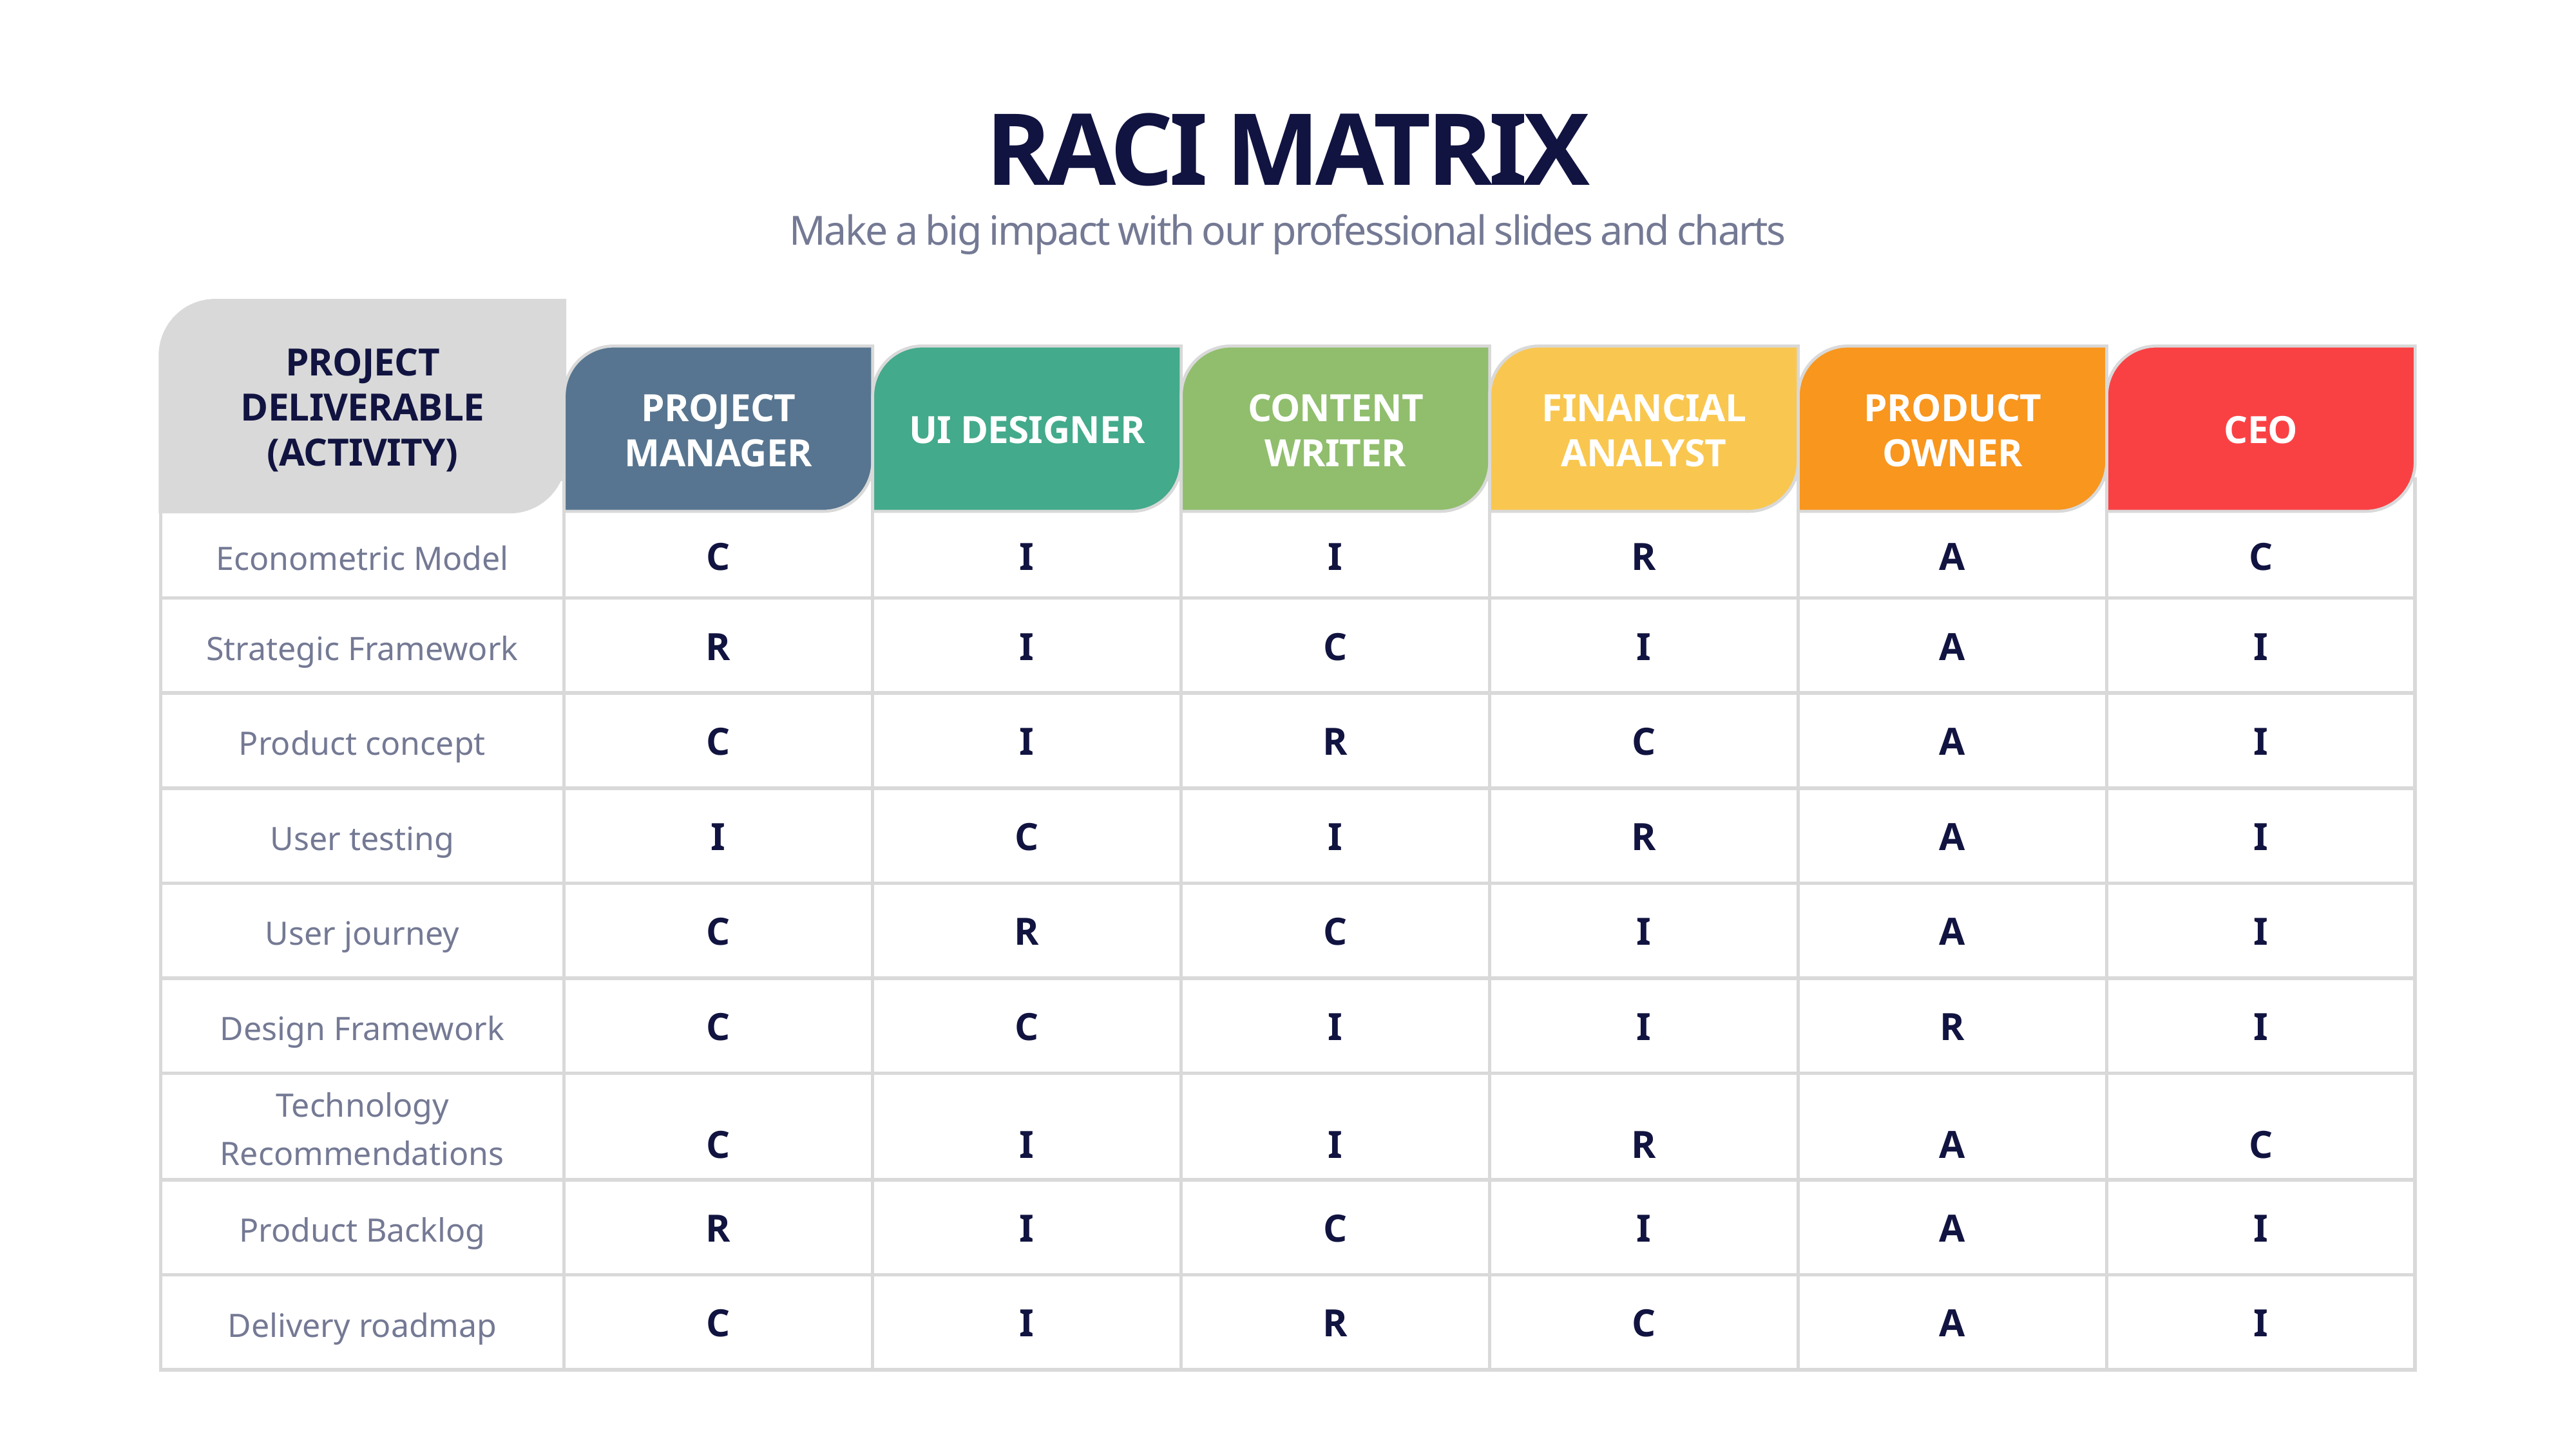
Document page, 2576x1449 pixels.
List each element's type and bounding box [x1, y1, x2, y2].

table_cell [874, 1182, 1179, 1273]
table_cell [874, 790, 1179, 882]
table_cell [162, 980, 562, 1072]
table_header [874, 512, 1179, 596]
table_cell [1800, 1075, 2105, 1178]
table_cell [1800, 1182, 2105, 1273]
table_cell [1491, 885, 1797, 976]
table_cell [566, 600, 871, 691]
table_cell [1183, 695, 1488, 786]
table_cell [162, 1075, 562, 1178]
table_cell [874, 600, 1179, 691]
table_cell [566, 885, 871, 976]
table_cell [1183, 980, 1488, 1072]
table_cell [2108, 790, 2413, 882]
table_cell [1183, 885, 1488, 976]
table_cell [566, 1075, 871, 1178]
table_cell [1491, 790, 1797, 882]
table_cell [874, 1075, 1179, 1178]
table_cell [2108, 885, 2413, 976]
table_cell [162, 885, 562, 976]
table_cell [1491, 1075, 1797, 1178]
table_cell [1491, 695, 1797, 786]
table_cell [1800, 695, 2105, 786]
table_cell [566, 790, 871, 882]
table_cell [2108, 1075, 2413, 1178]
table_cell [2108, 695, 2413, 786]
table_cell [1491, 600, 1797, 691]
table_cell [1800, 790, 2105, 882]
table_header [566, 512, 871, 596]
table_cell [1183, 1182, 1488, 1273]
text_box [160, 80, 2416, 258]
table_cell [162, 695, 562, 786]
table_cell [566, 695, 871, 786]
table_cell [1183, 790, 1488, 882]
table_header [2108, 512, 2413, 596]
table_cell [1491, 1182, 1797, 1273]
table_cell [162, 1276, 562, 1368]
table_cell [566, 980, 871, 1072]
table_cell [874, 1276, 1179, 1368]
table_cell [2108, 1182, 2413, 1273]
text_box [160, 300, 2416, 512]
table_cell [162, 1182, 562, 1273]
table_cell [1800, 600, 2105, 691]
table_cell [1491, 1276, 1797, 1368]
table_header [1183, 512, 1488, 596]
table_header [162, 481, 562, 596]
table_cell [874, 885, 1179, 976]
table_cell [874, 980, 1179, 1072]
table_header [1800, 512, 2105, 596]
table_header [1491, 512, 1797, 596]
table_cell [1183, 600, 1488, 691]
table_cell [2108, 1276, 2413, 1368]
table_cell [566, 1276, 871, 1368]
table_cell [162, 790, 562, 882]
table_cell [1491, 980, 1797, 1072]
table_cell [2108, 980, 2413, 1072]
table_cell [1183, 1276, 1488, 1368]
table_cell [566, 1182, 871, 1273]
table_cell [1800, 1276, 2105, 1368]
table_cell [874, 695, 1179, 786]
table_cell [1183, 1075, 1488, 1178]
table_cell [1800, 885, 2105, 976]
table_cell [1800, 980, 2105, 1072]
table_cell [2108, 600, 2413, 691]
table_cell [162, 600, 562, 691]
